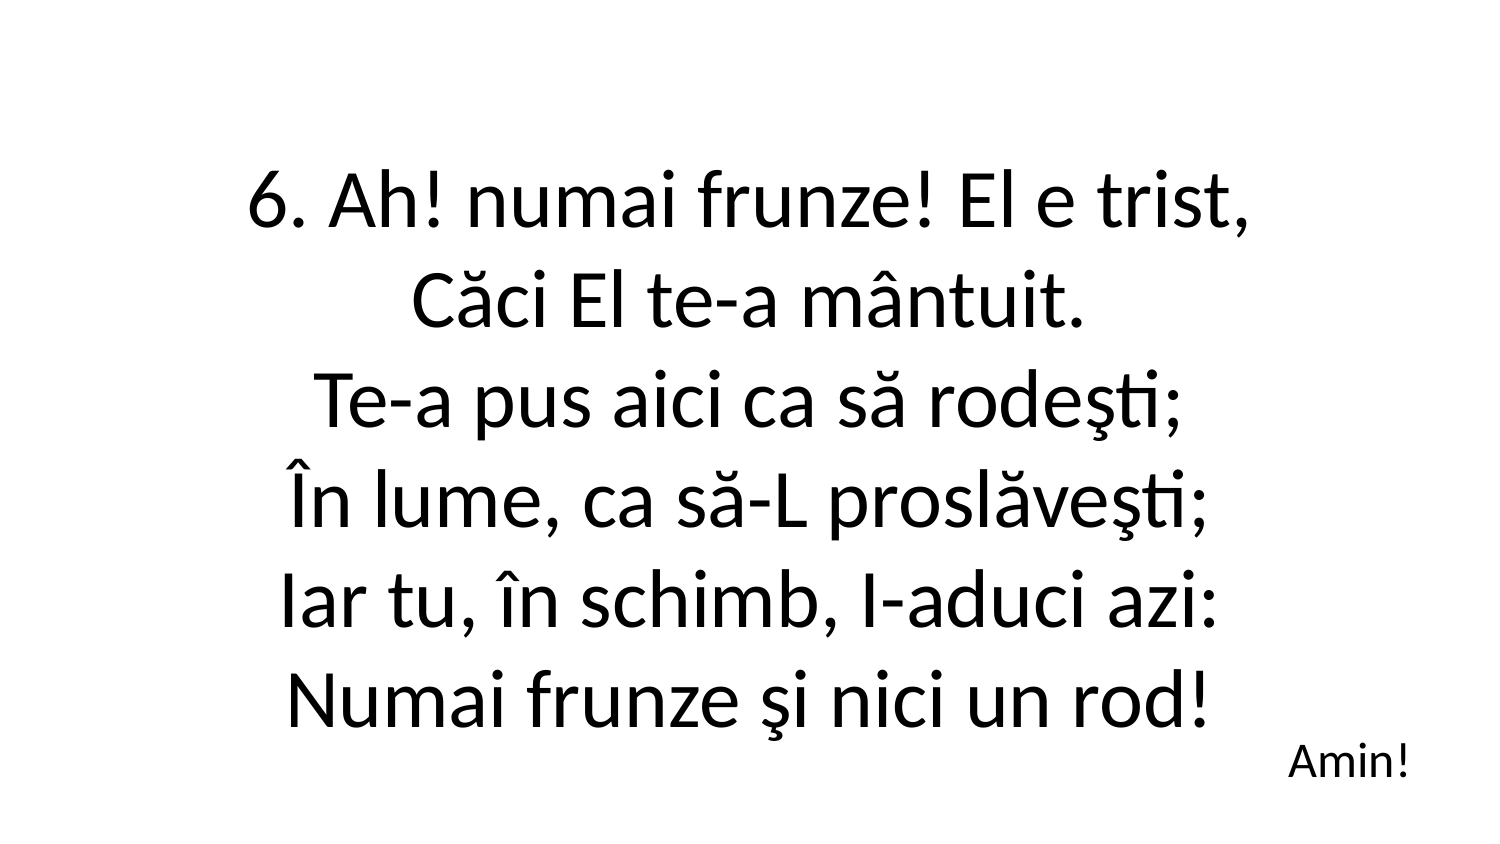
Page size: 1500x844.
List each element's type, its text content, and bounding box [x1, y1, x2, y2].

text_box Amin! [1273, 674, 1427, 795]
text_box 6. Ah! numai frunze! El e trist, Căci El te-a mântuit. Te-a pus aici ca să rodeşti; În lume, ca să-L proslăveşti; Iar tu, în schimb, I-aduci azi: Numai frunze şi nici un rod! [231, 92, 1269, 752]
